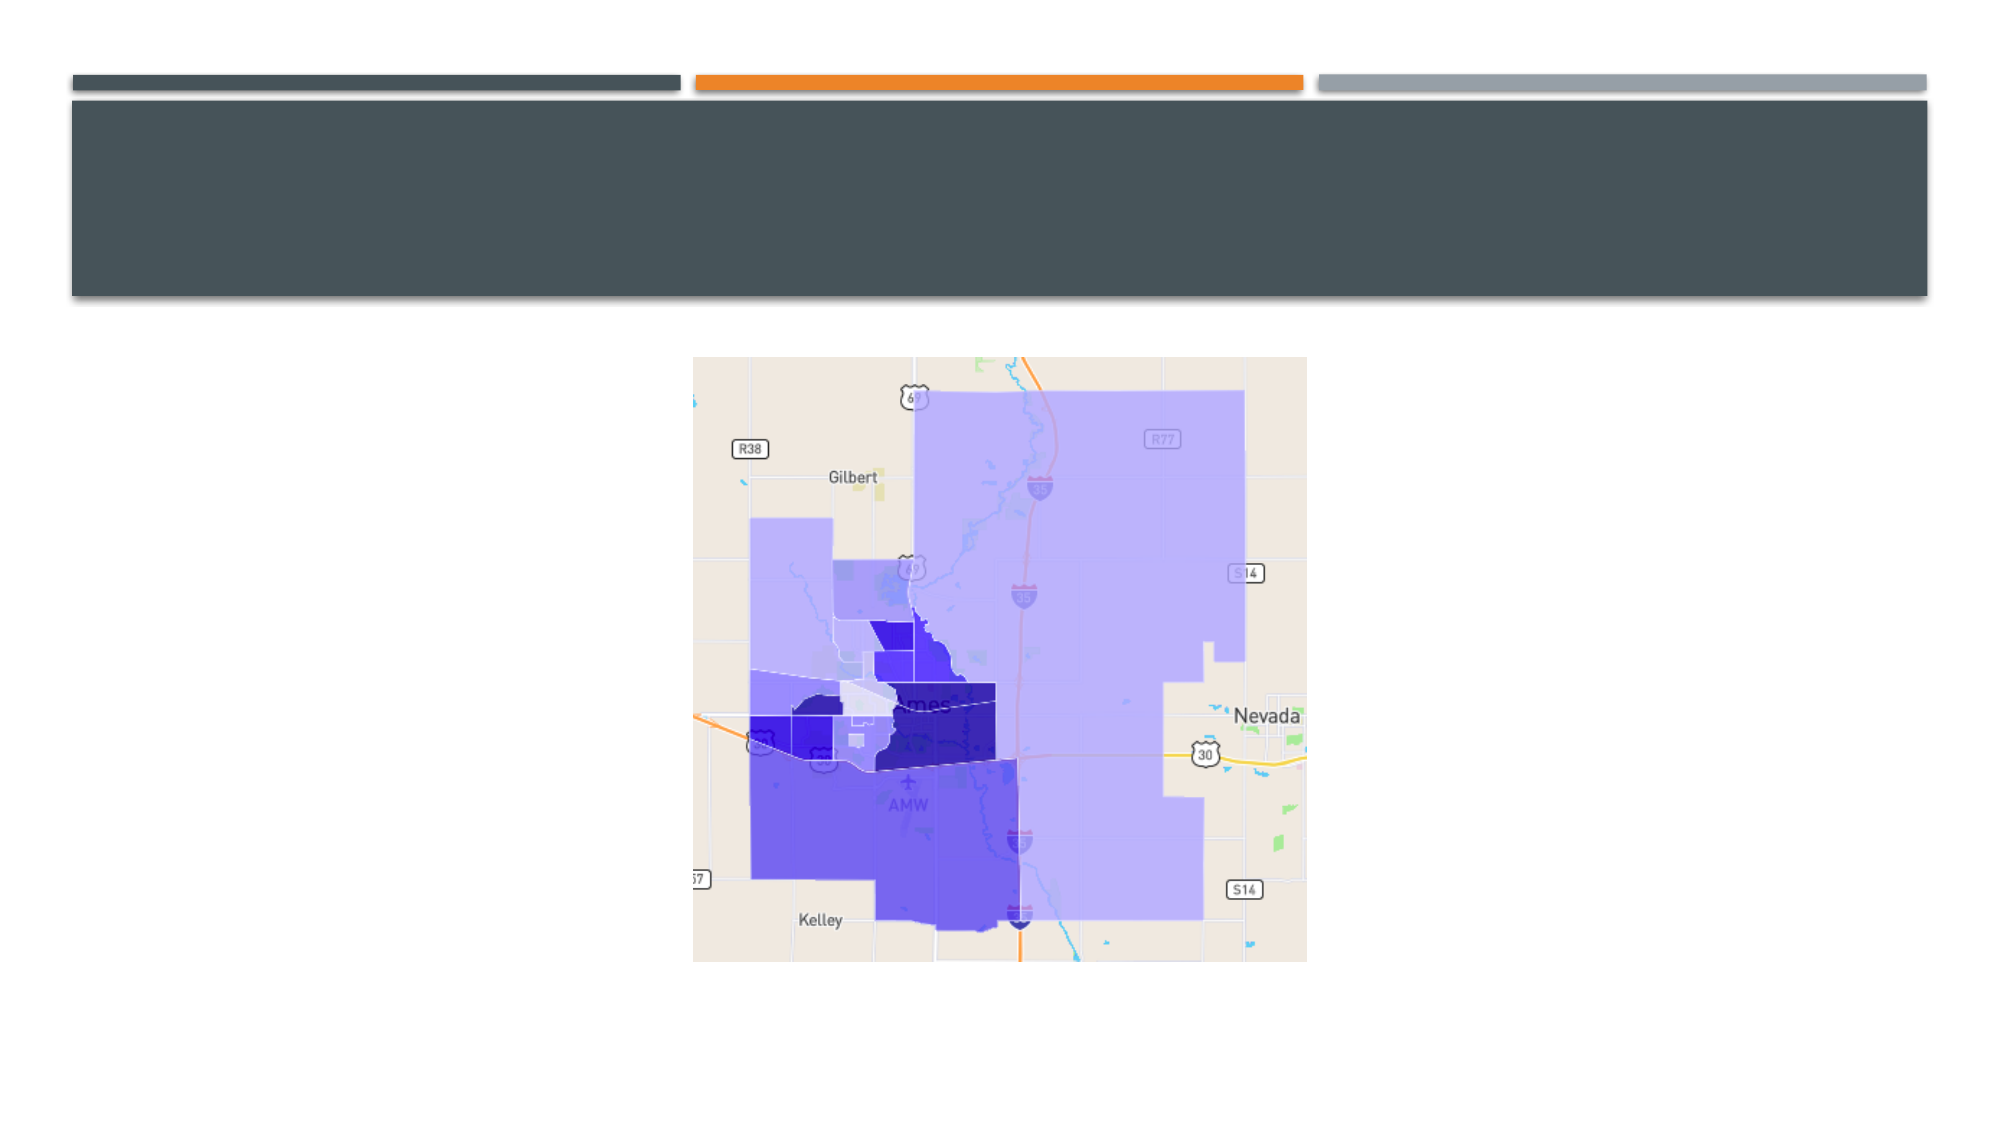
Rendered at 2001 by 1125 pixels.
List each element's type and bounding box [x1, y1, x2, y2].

list [692, 357, 1308, 962]
